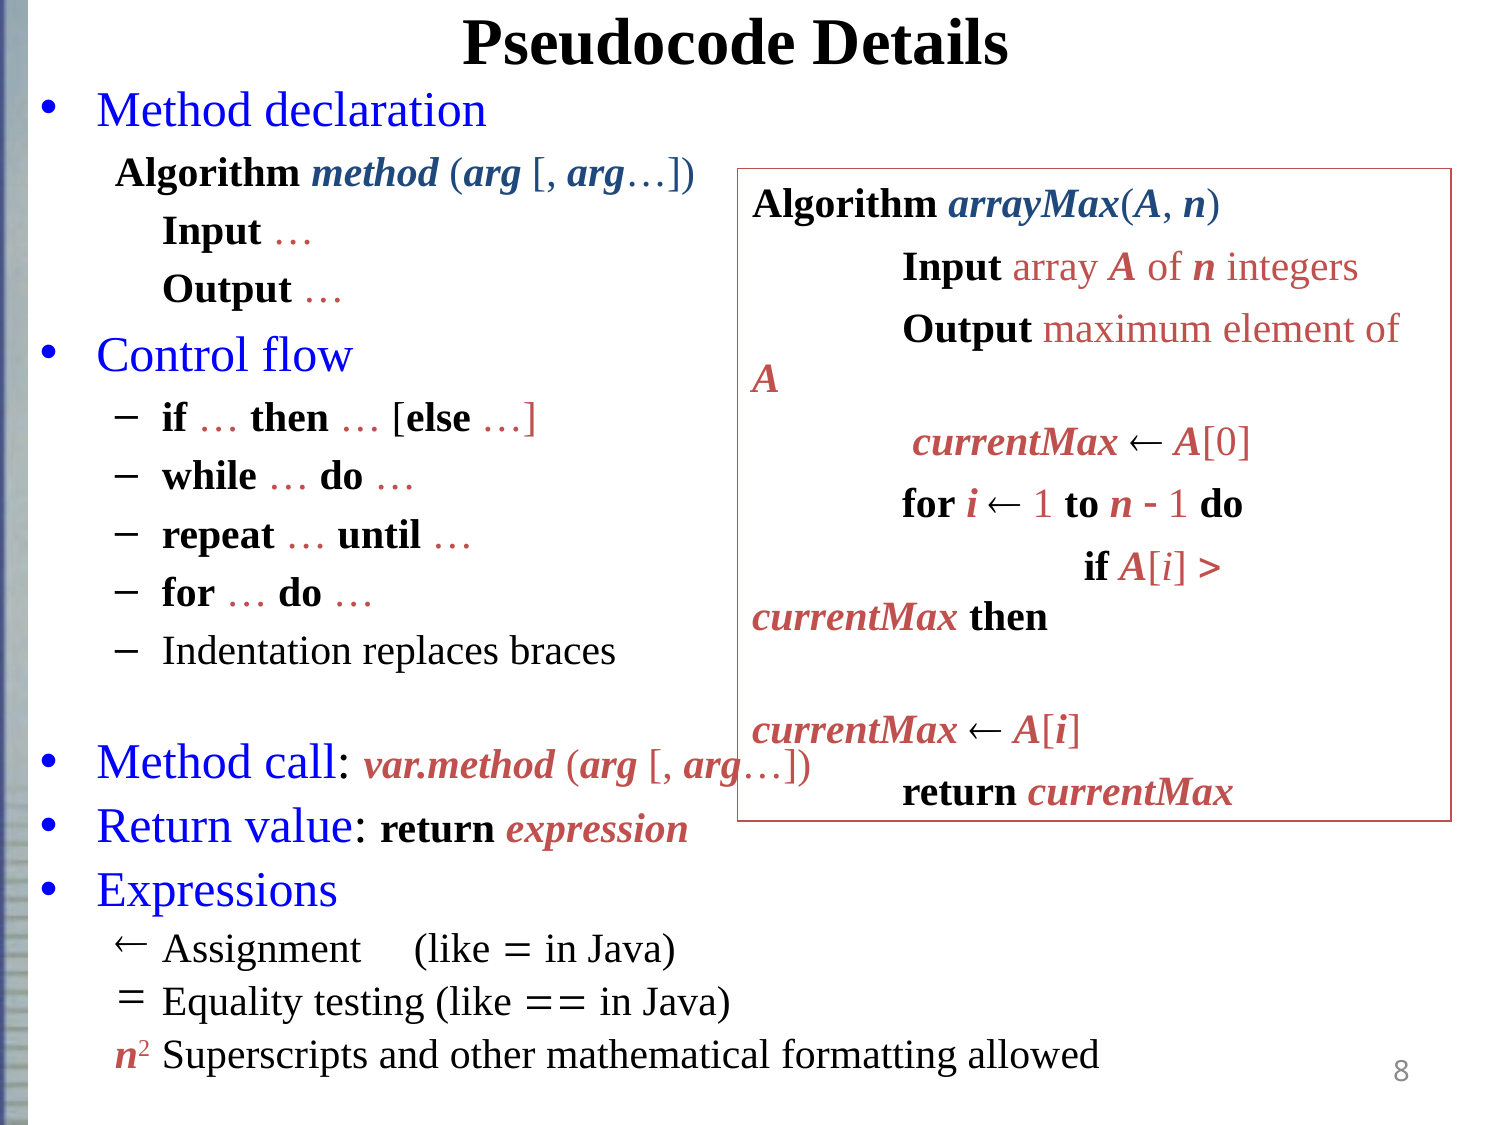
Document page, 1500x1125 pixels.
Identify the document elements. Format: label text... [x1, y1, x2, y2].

text_box Algorithm arrayMax(A, n) Input array A of n integers Output maximum element of A currentMax  A[0] for i  1 to n  1 do if A[i]  currentMax then currentMax  A[i] return currentMax [813, 168, 1451, 822]
title Pseudocode Details [350, 0, 1025, 75]
slide_number 8 [1363, 1042, 1425, 1103]
picture [0, 0, 28, 1125]
list Method declaration Algorithm method (arg [, arg…]) Input … Output … Control flow if … then … [else …] while … do … repeat … until … for … do … Indentation replaces braces [24, 68, 813, 728]
text_box Method call: var.method (arg [, arg…]) Return value: return expression Expressions Assignment (like  in Java) Equality testing (like  in Java) n2 Superscripts and other mathematical formatting allowed [24, 728, 1363, 1122]
